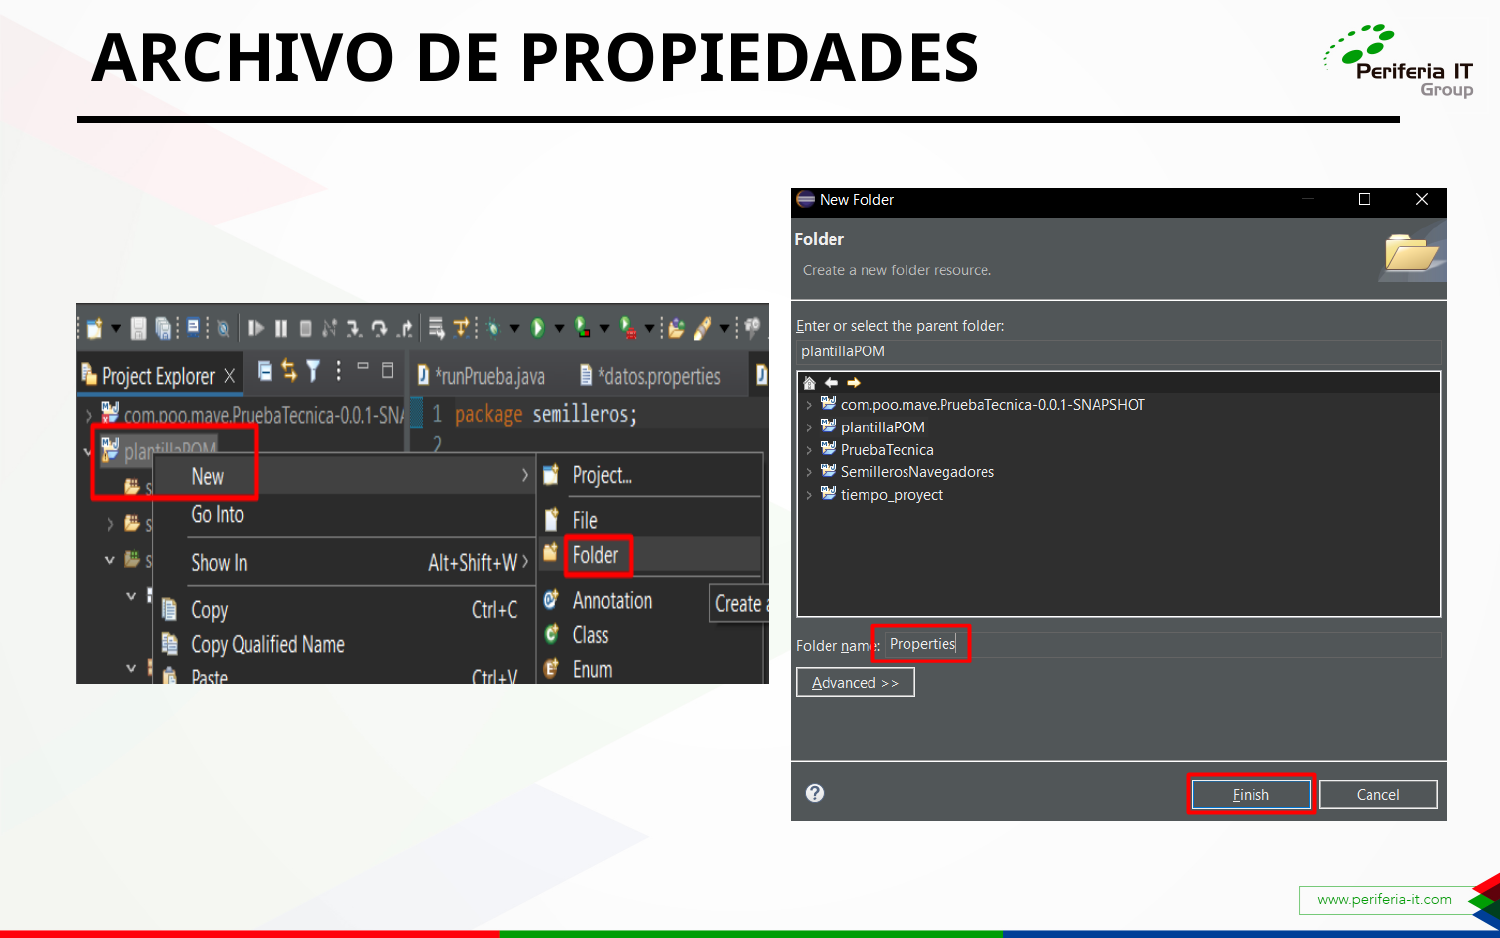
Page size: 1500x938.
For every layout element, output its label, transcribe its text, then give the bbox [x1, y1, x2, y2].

text_box ARCHIVO DE PROPIEDADES [76, 1, 1140, 110]
picture [0, 0, 1500, 938]
text_box [1310, 17, 1489, 114]
